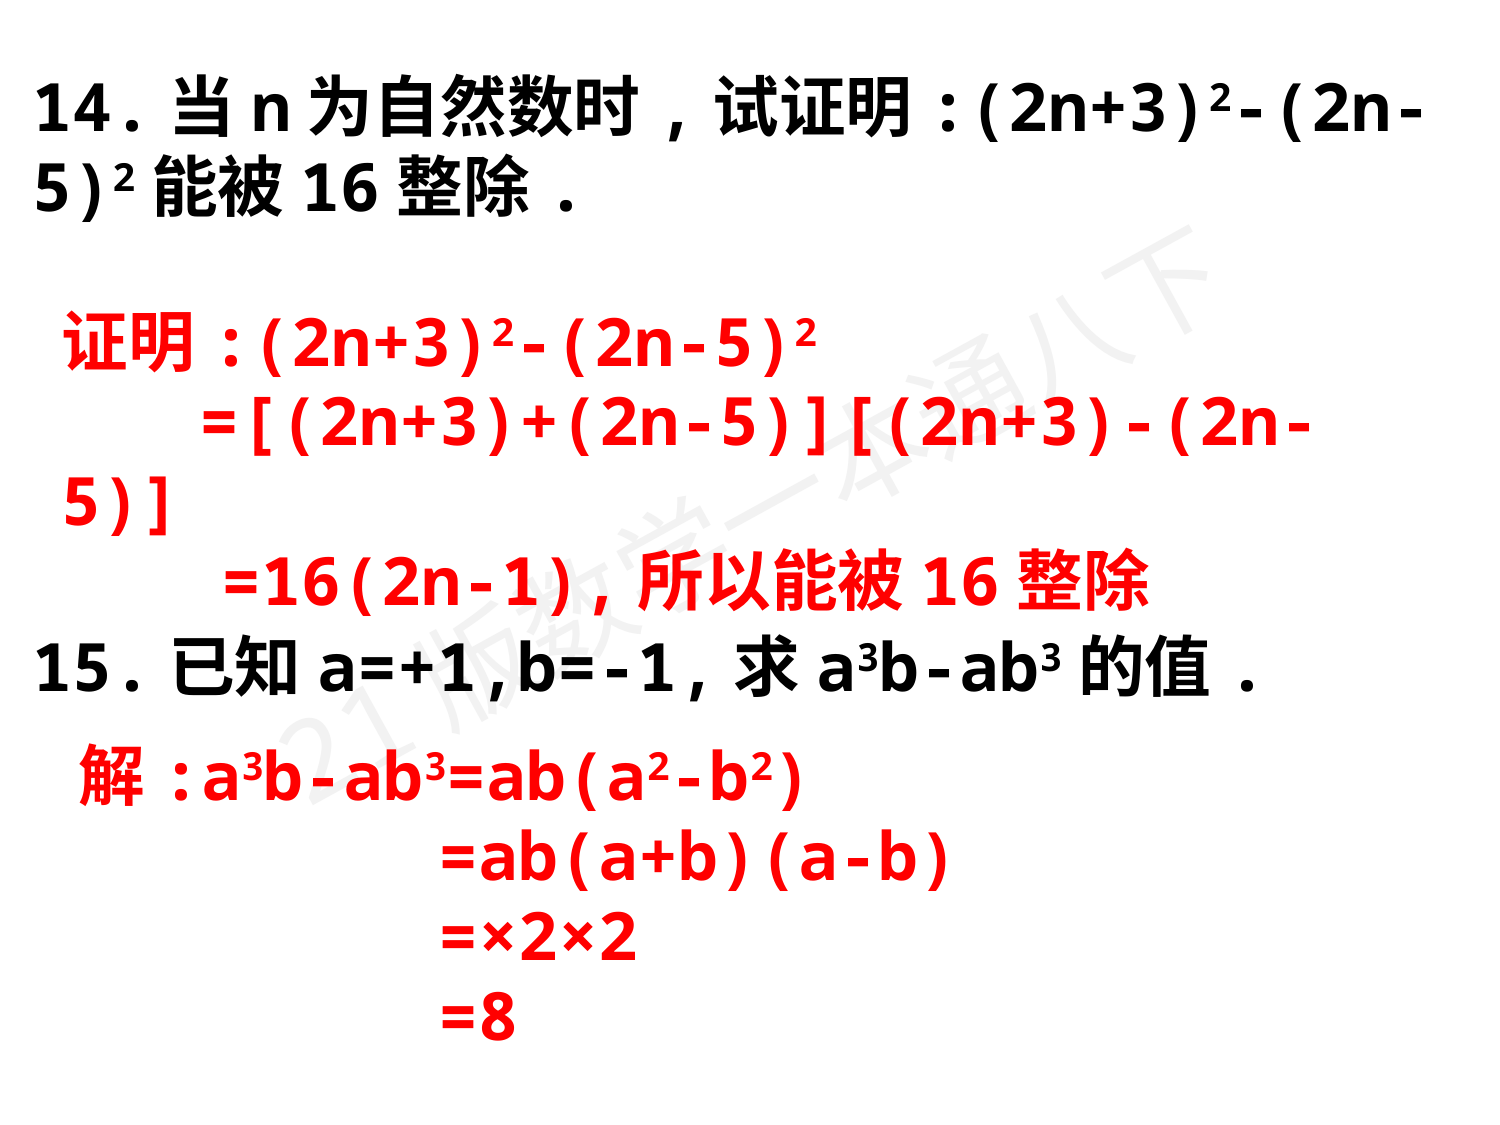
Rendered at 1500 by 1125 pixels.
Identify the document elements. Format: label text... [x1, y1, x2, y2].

text_box 证明:(2n+3)2-(2n-5)2 =[(2n+3)+(2n-5)][(2n+3)-(2n-5)] =16(2n-1),所以能被16整除 [47, 291, 1344, 627]
